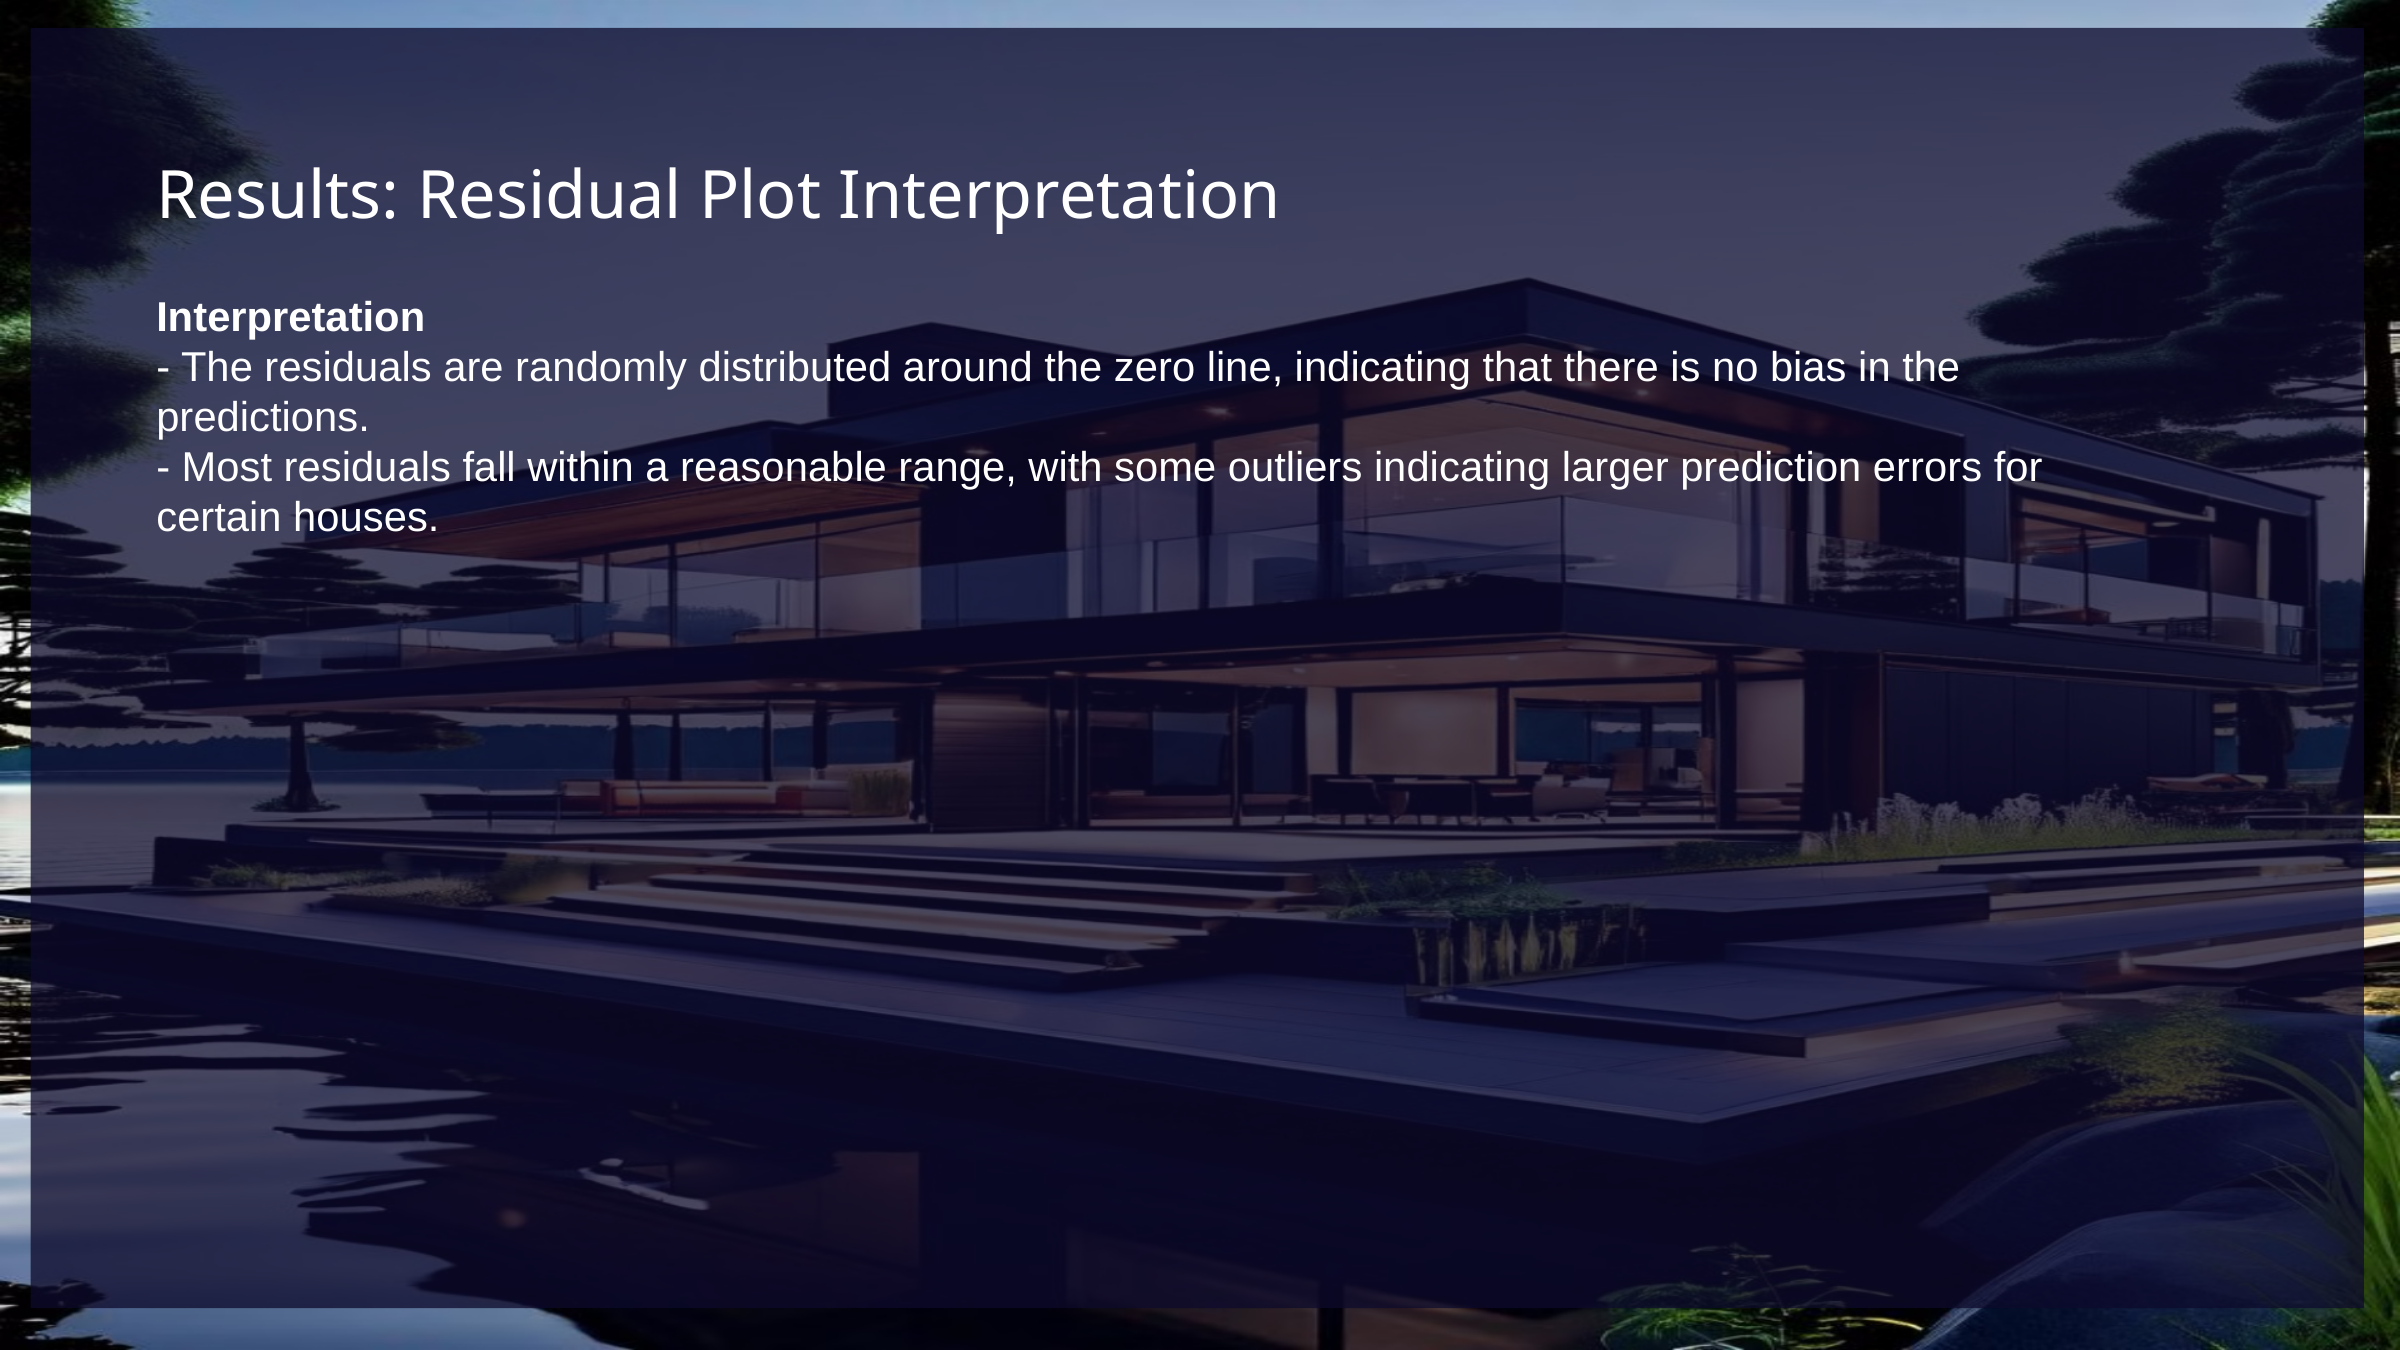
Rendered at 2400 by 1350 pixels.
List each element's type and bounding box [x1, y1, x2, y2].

text_box [0, 0, 2400, 1350]
